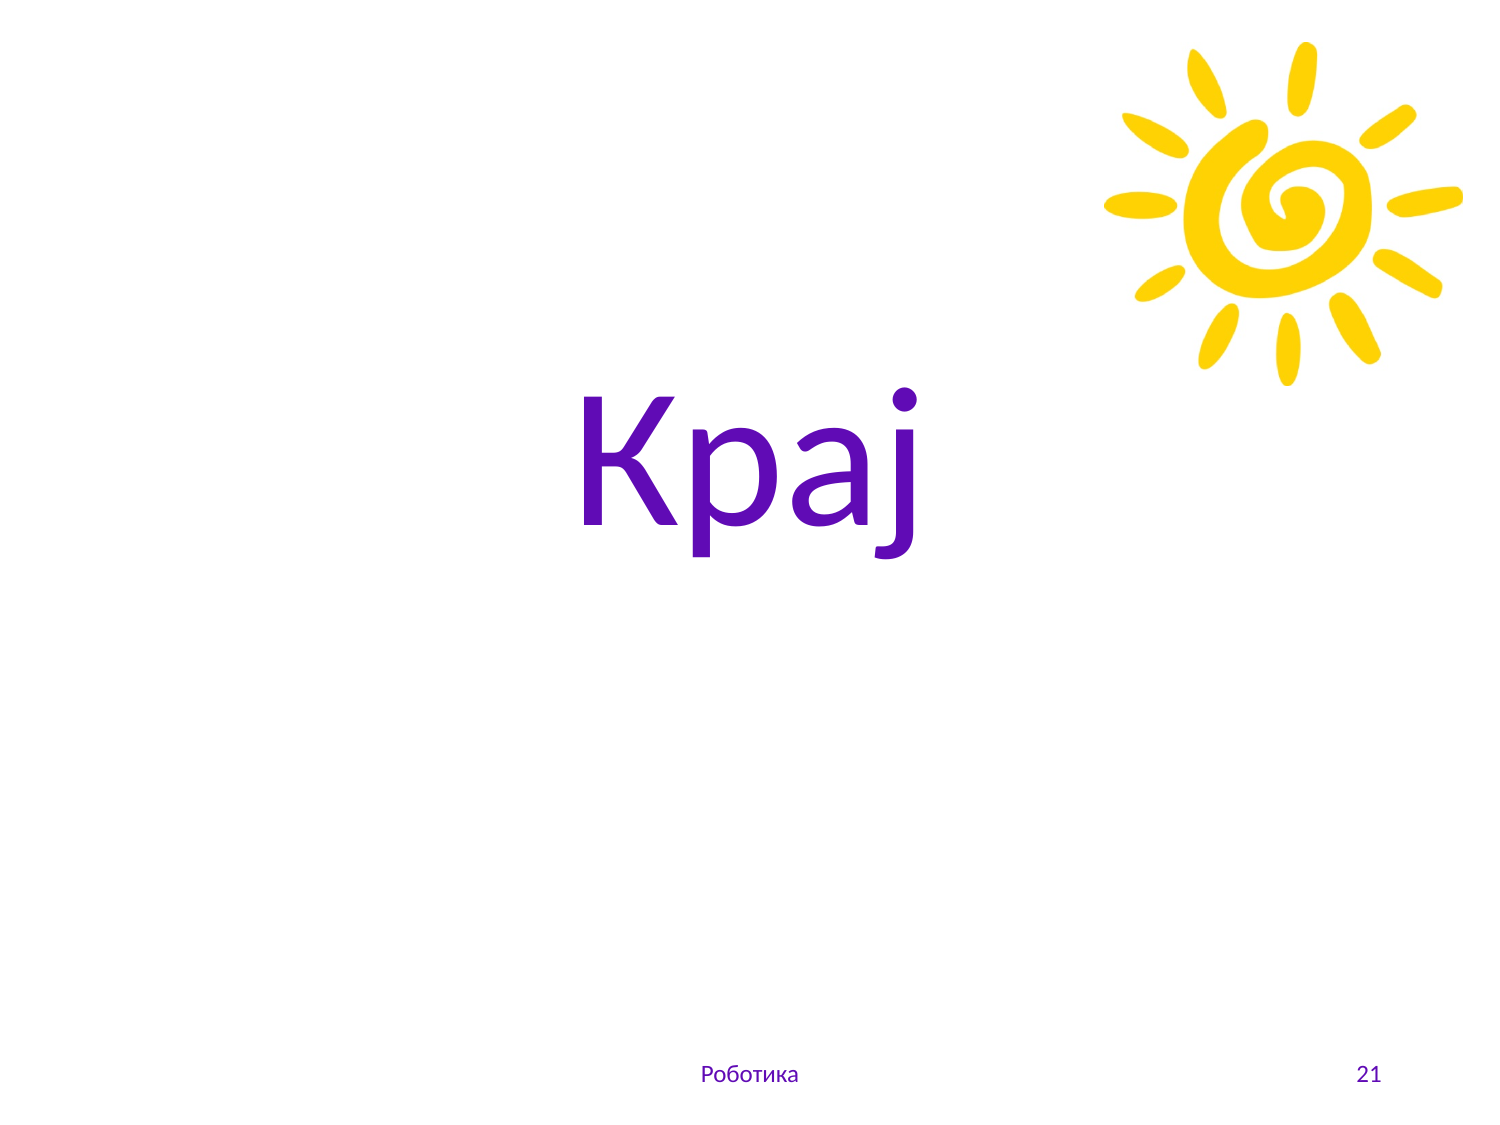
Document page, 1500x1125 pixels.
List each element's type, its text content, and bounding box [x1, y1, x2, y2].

slide_number 21 [1059, 1042, 1397, 1103]
footer Роботика [496, 1042, 1004, 1103]
title Крај [112, 184, 1388, 576]
picture [1104, 42, 1463, 386]
